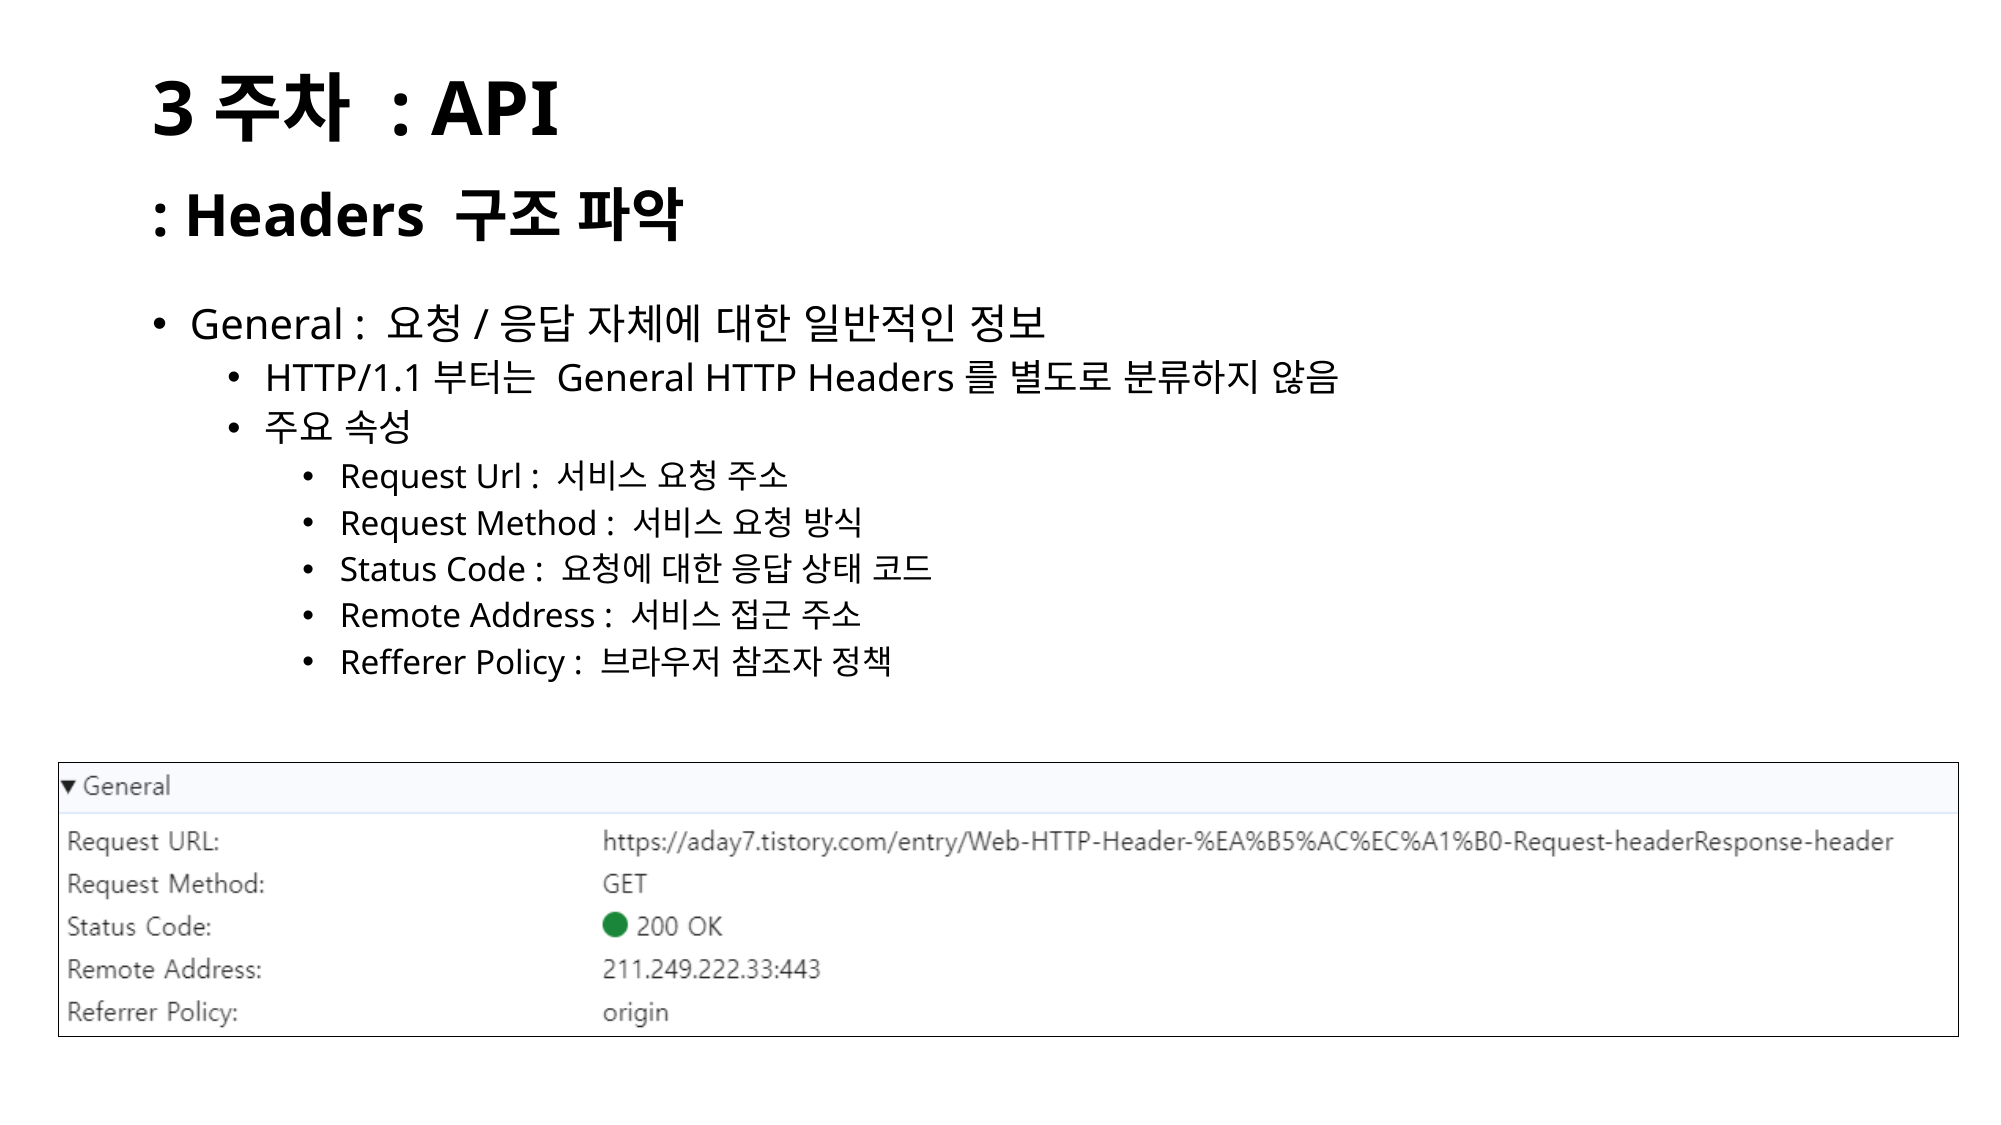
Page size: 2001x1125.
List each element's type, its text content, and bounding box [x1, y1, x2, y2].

list : Headers 구조 파악 [137, 181, 1863, 254]
title 3주차 : API [137, 59, 1863, 162]
list General : 요청/응답 자체에 대한 일반적인 정보 HTTP/1.1부터는 General HTTP Headers를 별도로 분류하지 않음 주요 속성 Request Url : 서비스 요청 주소 Request Method : 서비스 요청 방식 Status Code : 요청에 대한 응답 상태 코드 Remote Address : 서비스 접근 주소 Refferer Policy : 브라우저 참조자 정책 [137, 295, 1863, 762]
picture [58, 762, 1960, 1037]
